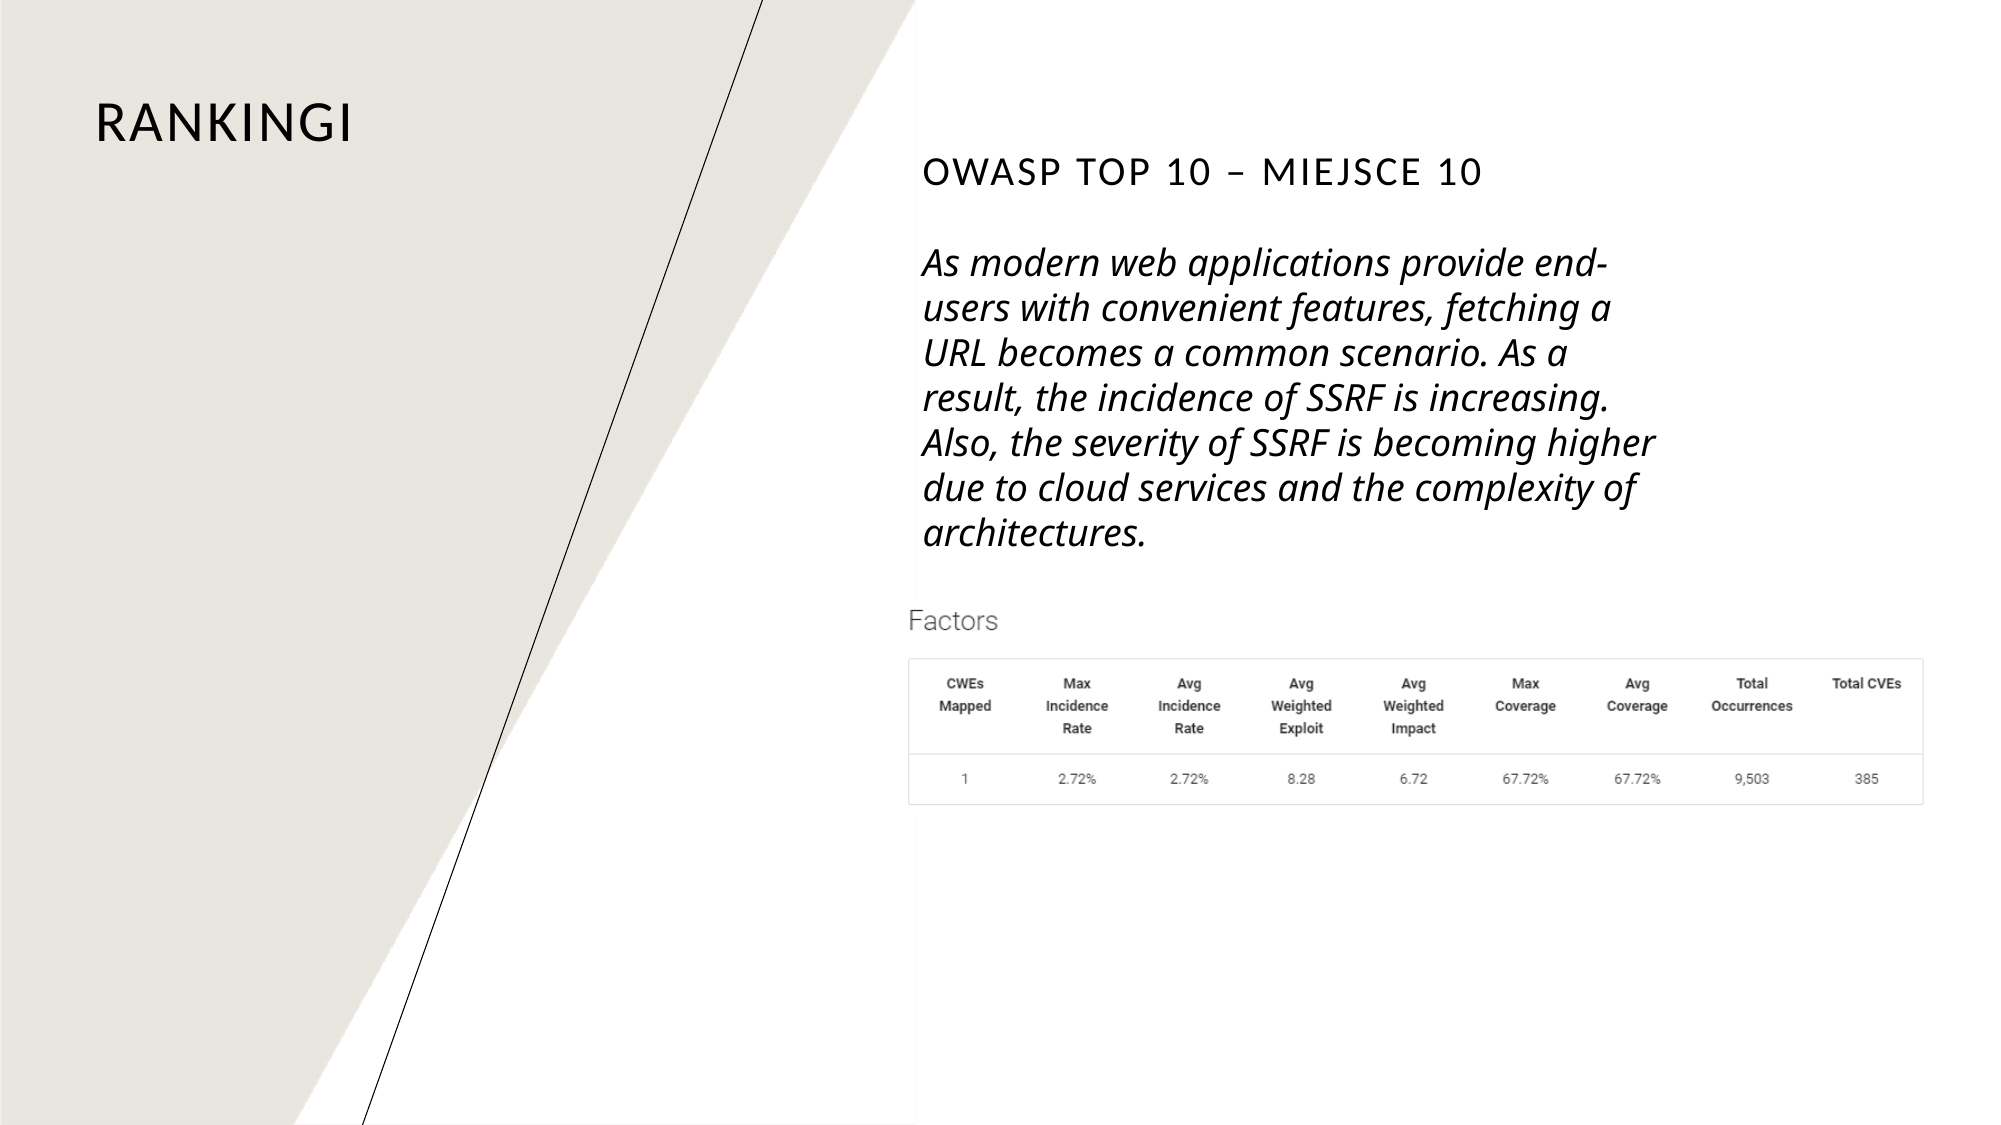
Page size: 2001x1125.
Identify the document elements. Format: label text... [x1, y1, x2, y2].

picture [364, 0, 1926, 1125]
picture [0, 0, 761, 1125]
list OWASP Top 10 – miejsce 10 [907, 142, 1799, 203]
list As modern web applications provide end-users with convenient features, fetching a URL becomes a common scenario. As a result, the incidence of SSRF is increasing. Also, the severity of SSRF is becoming higher due to cloud services and the complexity of architectures. [907, 230, 1692, 601]
title Rankingi [80, 83, 500, 563]
